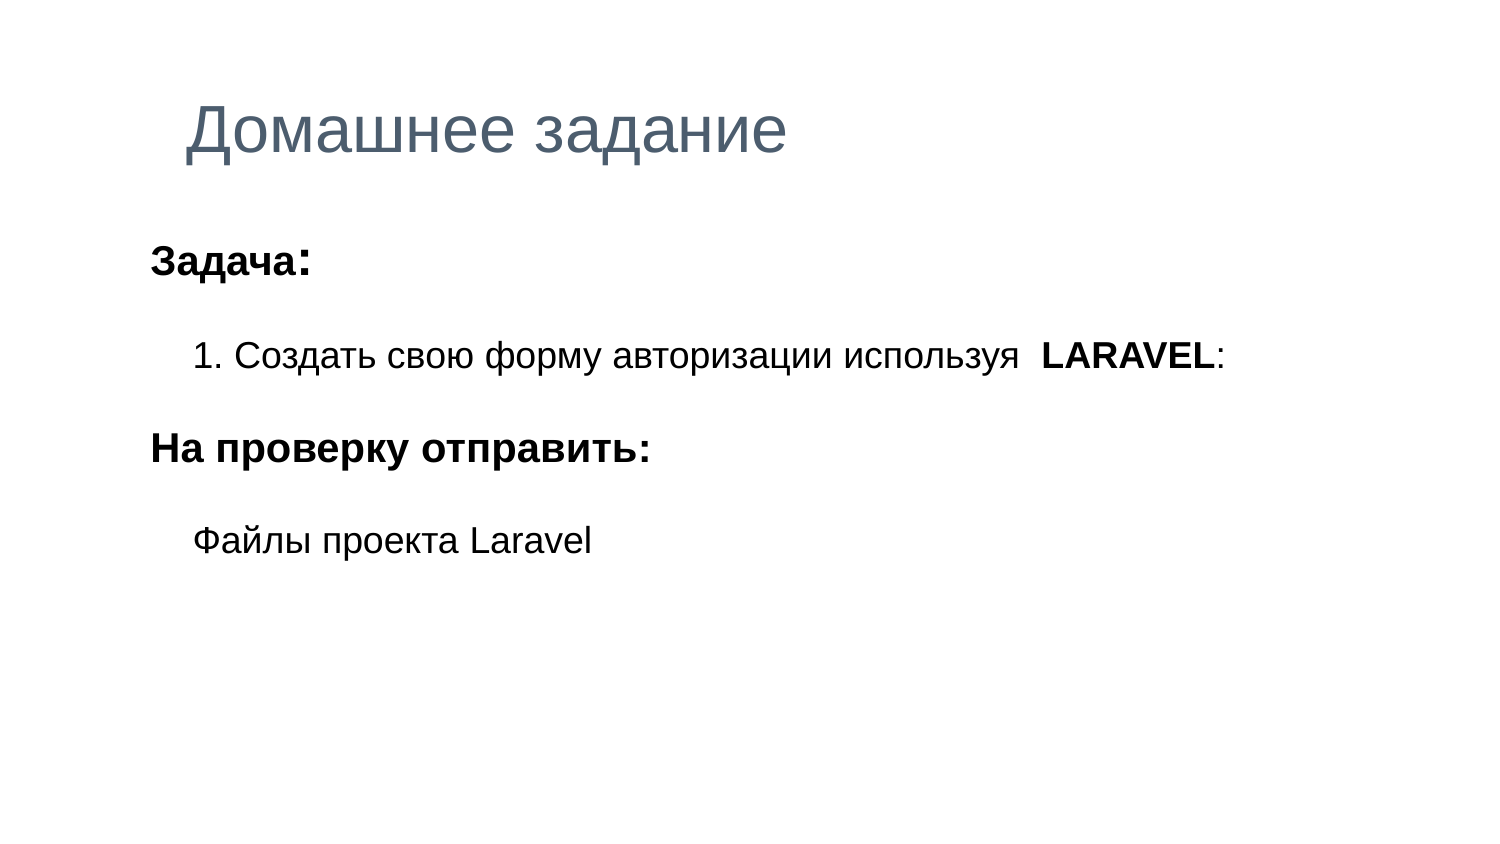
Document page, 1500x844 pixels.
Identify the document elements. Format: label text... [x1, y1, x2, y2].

text_box Задача: 1. Создать свою форму авторизации используя LARAVEL: На проверку отправить: Файлы проекта Laravel [135, 218, 1424, 614]
text_box Домашнее задание [171, 32, 1296, 218]
